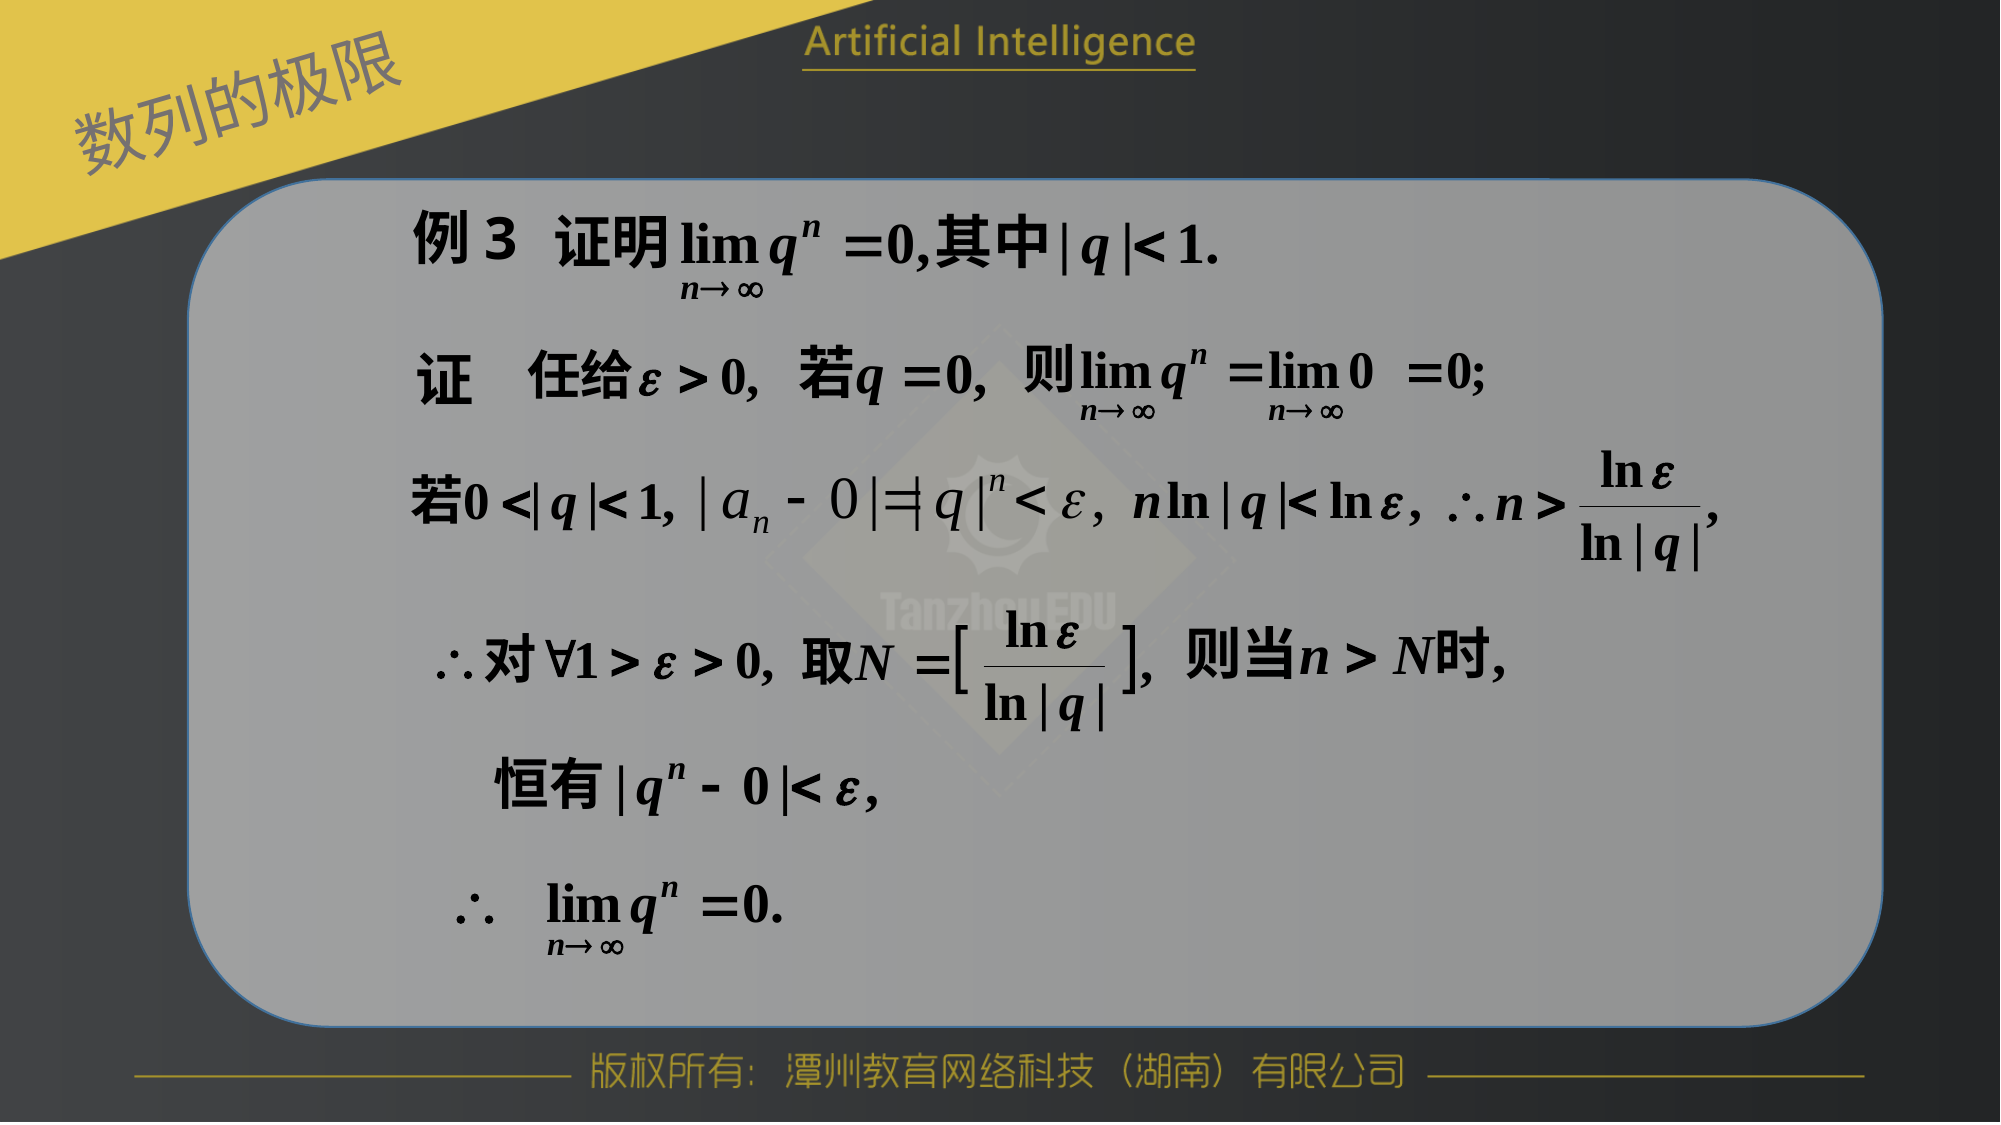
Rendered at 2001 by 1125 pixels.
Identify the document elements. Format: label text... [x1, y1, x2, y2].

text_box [797, 342, 992, 411]
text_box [551, 205, 1221, 306]
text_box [456, 867, 787, 961]
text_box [525, 345, 763, 408]
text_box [1184, 623, 1508, 690]
picture [0, 0, 2000, 1122]
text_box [1022, 335, 1378, 426]
text_box 例3 [397, 193, 598, 279]
text_box 证 [400, 335, 501, 421]
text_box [1448, 441, 1723, 578]
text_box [408, 472, 679, 537]
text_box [800, 601, 1156, 738]
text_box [1401, 347, 1488, 402]
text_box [436, 630, 778, 696]
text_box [692, 453, 1115, 549]
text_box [491, 748, 882, 823]
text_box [1129, 477, 1424, 536]
text_box [187, 179, 1883, 1027]
text_box 数列的极限 [56, 6, 418, 196]
